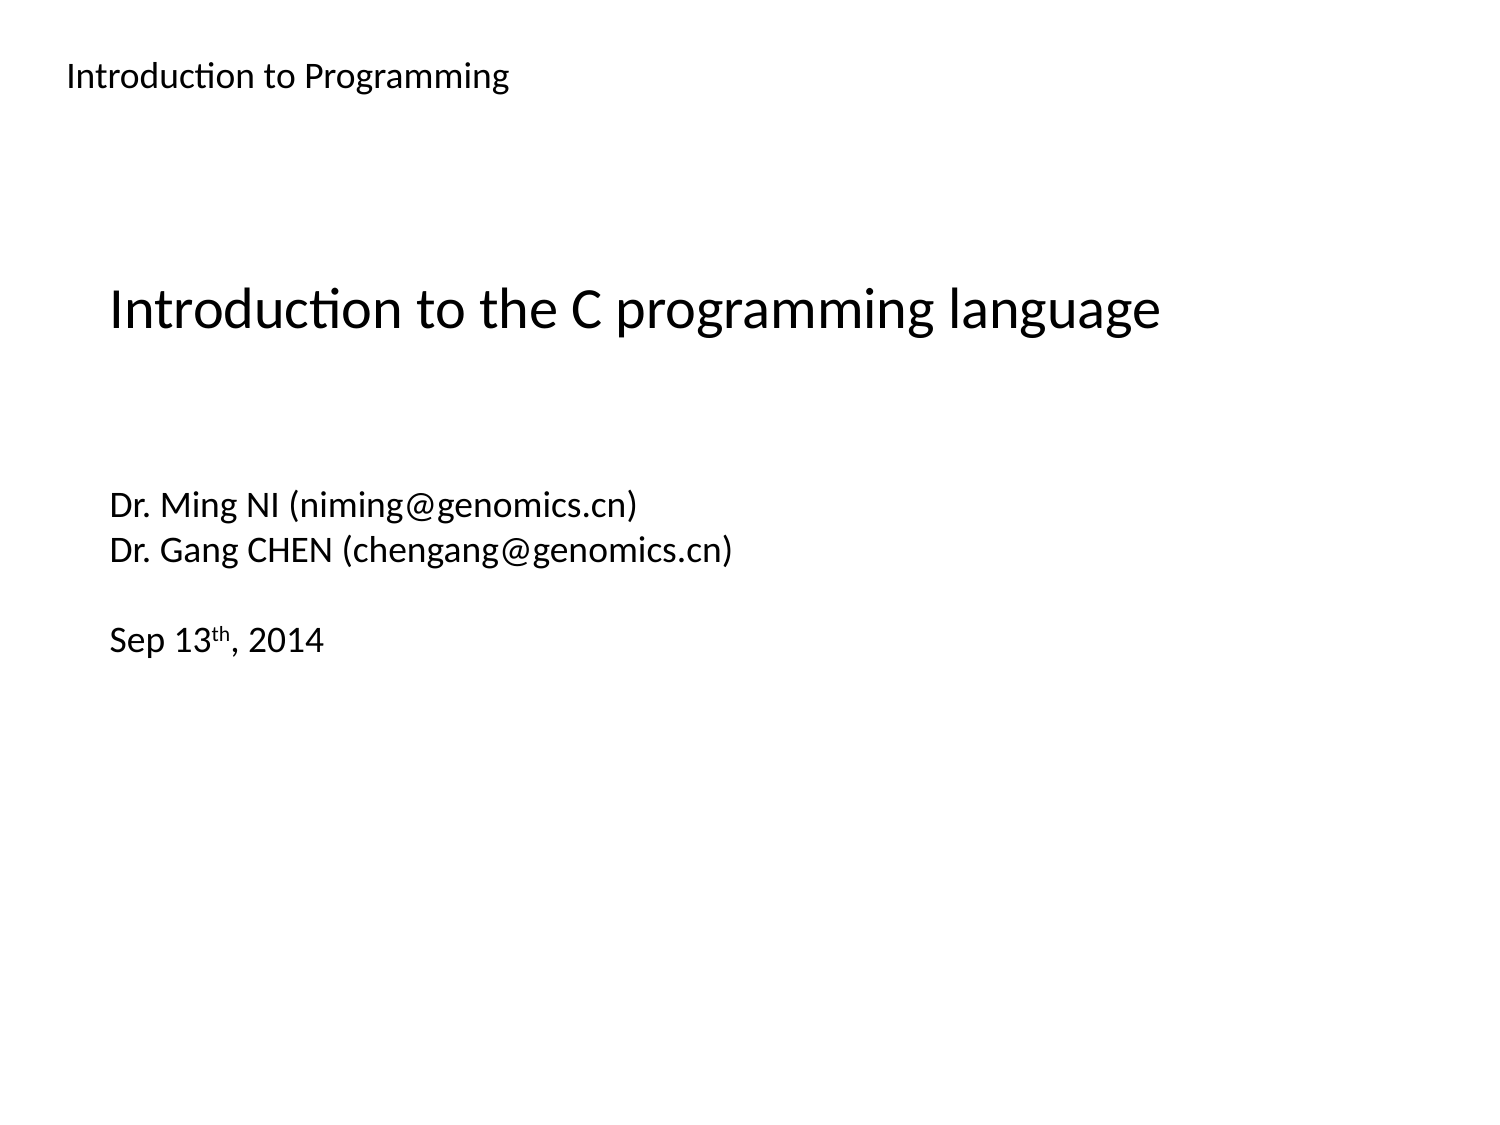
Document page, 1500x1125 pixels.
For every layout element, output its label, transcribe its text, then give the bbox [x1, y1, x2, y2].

text_box Introduction to the C programming language Dr. Ming NI (niming@genomics.cn) Dr. Gang CHEN (chengang@genomics.cn) Sep 13th, 2014 [94, 263, 1440, 668]
text_box Introduction to Programming [51, 43, 533, 103]
